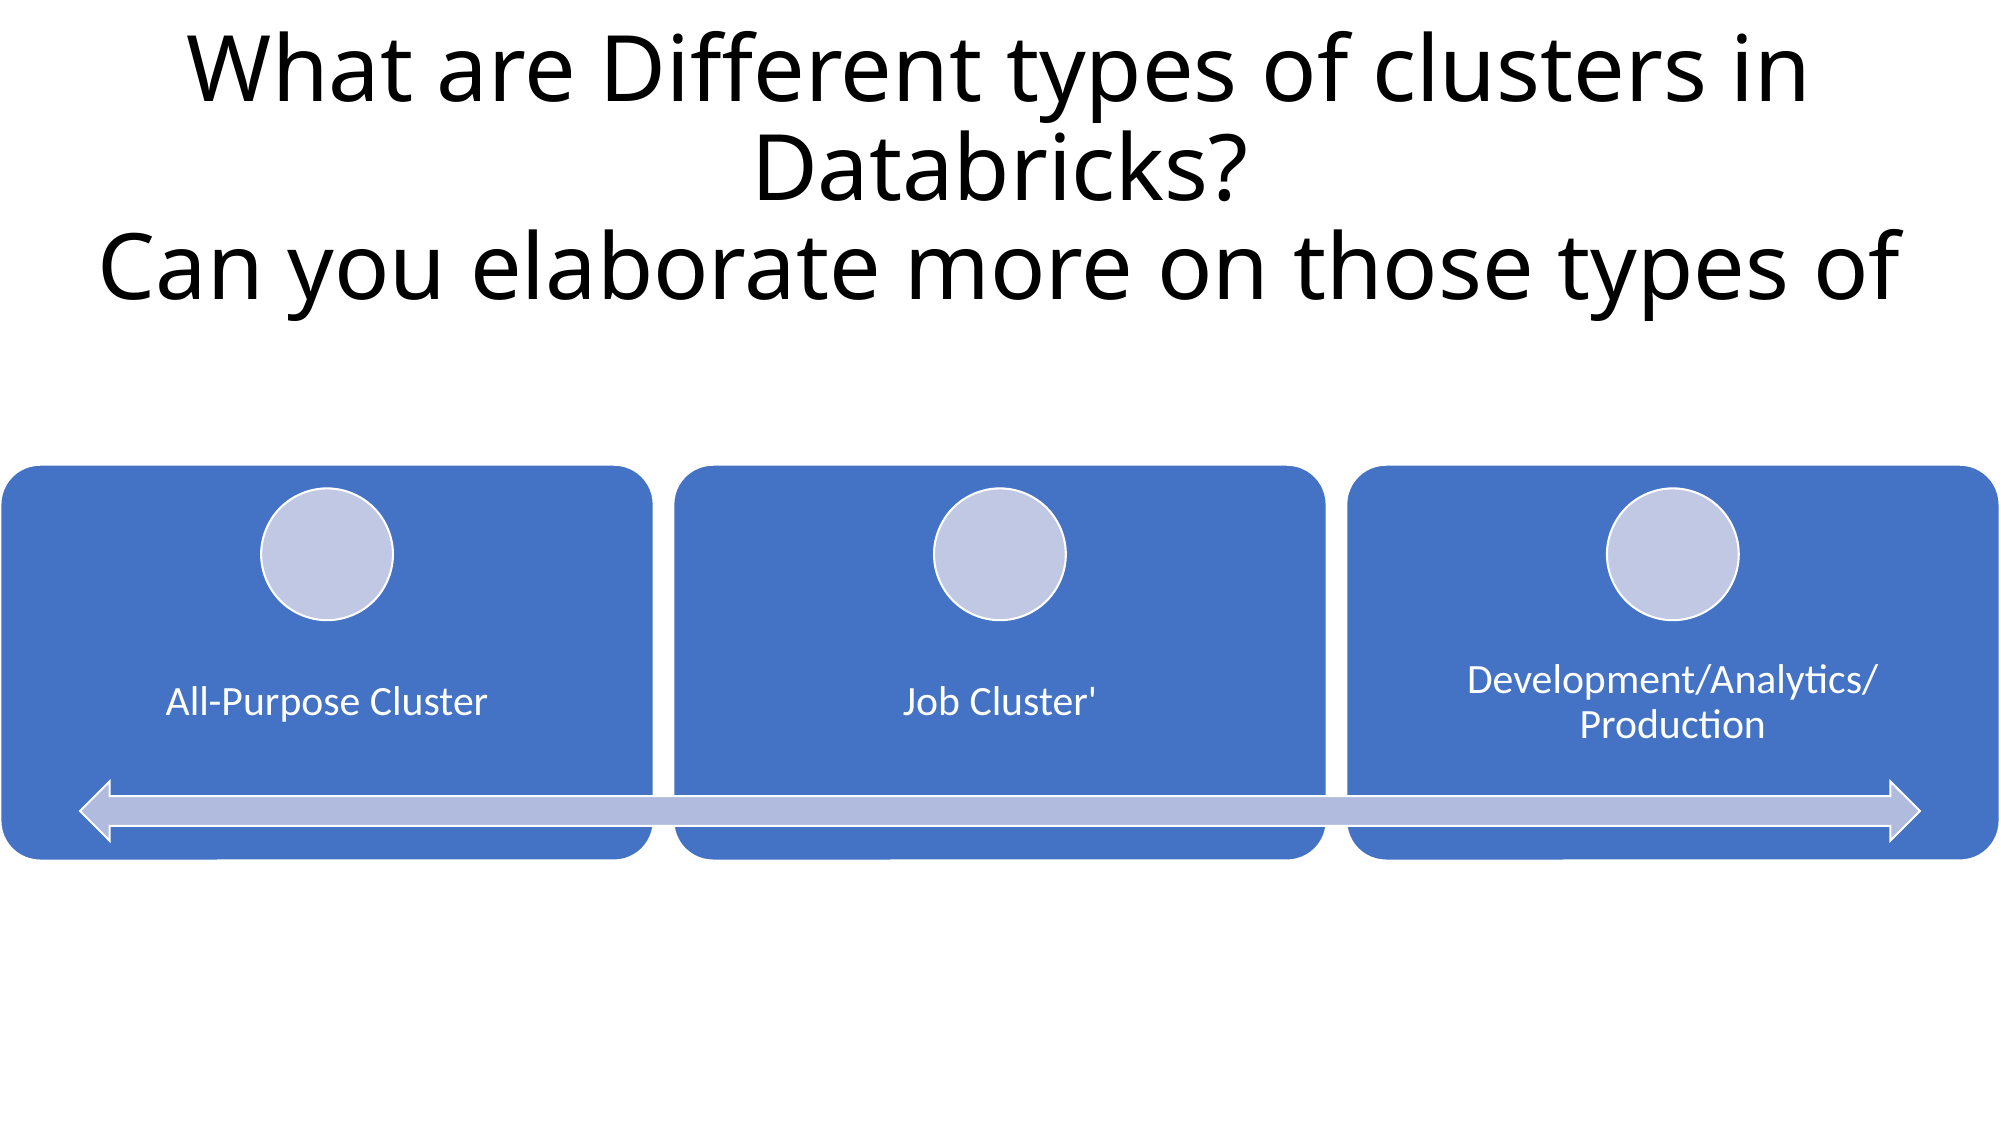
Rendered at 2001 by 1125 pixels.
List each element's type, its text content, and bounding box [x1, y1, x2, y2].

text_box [0, 464, 2000, 861]
title What are Different types of clusters in Databricks? Can you elaborate more on those types of [0, 0, 2000, 343]
